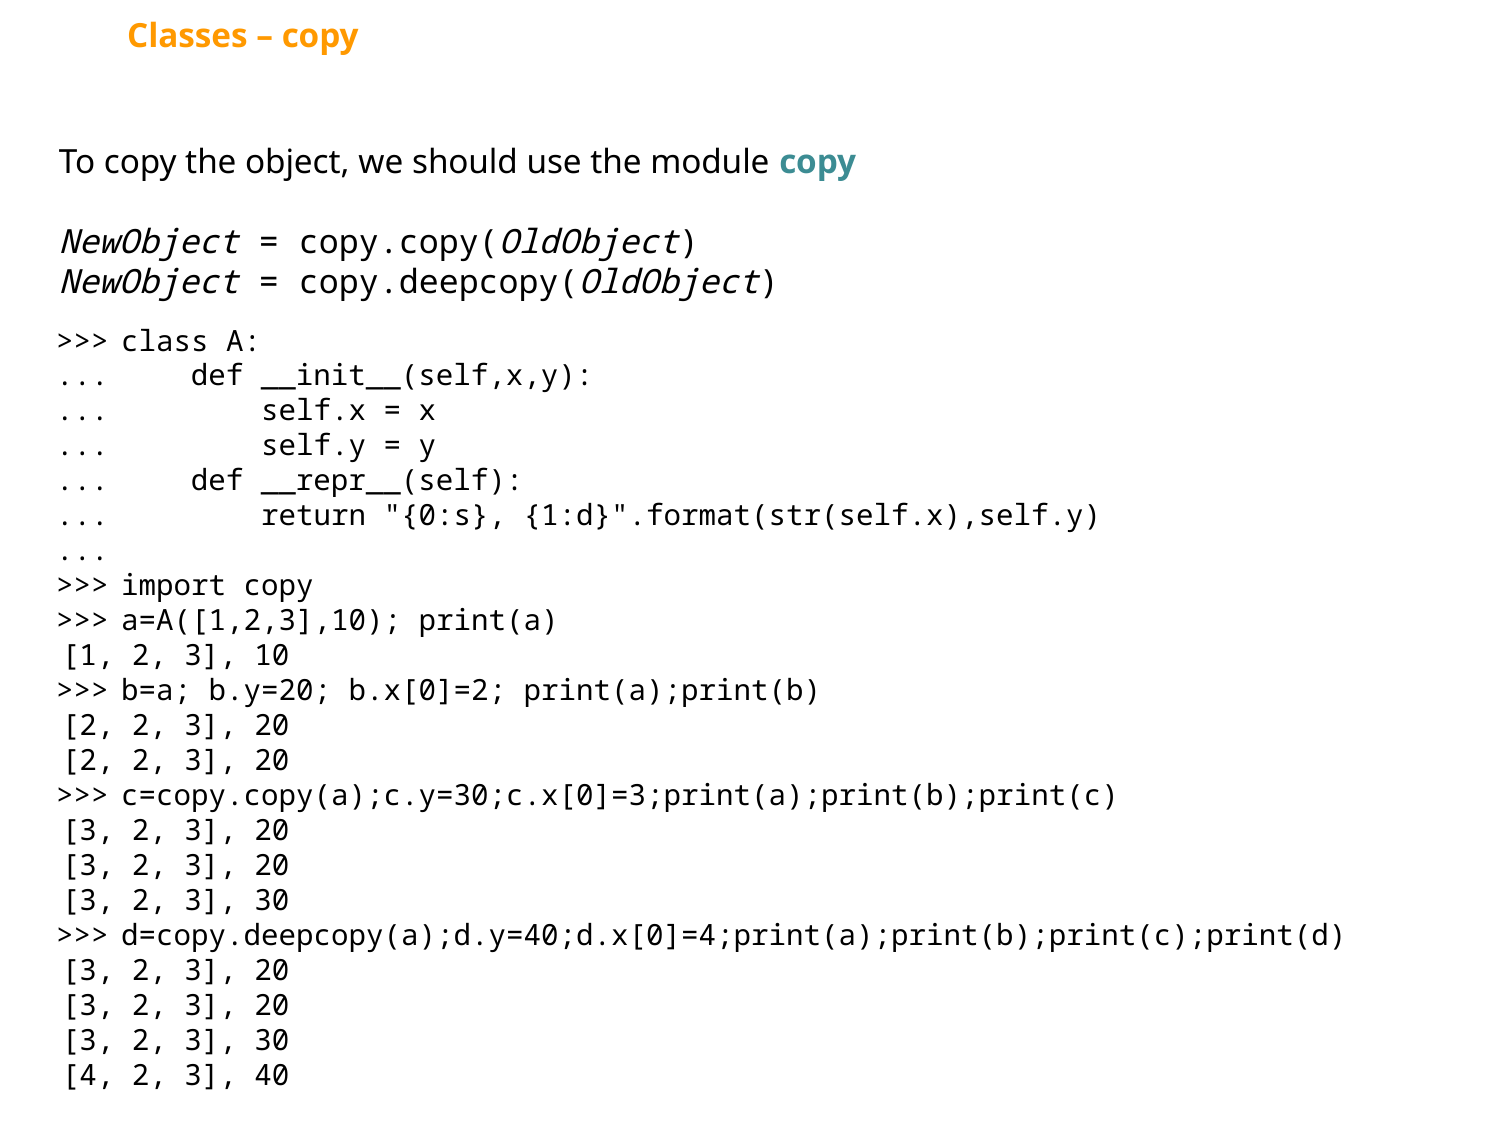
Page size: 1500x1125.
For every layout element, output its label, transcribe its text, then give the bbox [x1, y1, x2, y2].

text_box class A: def __init__(self,x,y): self.x = x self.y = y def __repr__(self): return "{0:s}, {1:d}".format(str(self.x),self.y) import copy a=A([1,2,3],10); print(a) [1, 2, 3], 10 b=a; b.y=20; b.x[0]=2; print(a);print(b) [2, 2, 3], 20 [2, 2, 3], 20 c=copy.copy(a);c.y=30;c.x[0]=3;print(a);print(b);print(c) [3, 2, 3], 20 [3, 2, 3], 20 [3, 2, 3], 30 d=copy.deepcopy(a);d.y=40;d.x[0]=4;print(a);print(b);print(c);print(d) [3, 2, 3], 20 [3, 2, 3], 20 [3, 2, 3], 30 [4, 2, 3], 40 [41, 314, 1500, 1125]
text_box Classes – copy [8, 0, 375, 70]
text_box To copy the object, we should use the module copy NewObject = copy.copy(OldObject) NewObject = copy.deepcopy(OldObject) [0, 125, 1500, 1071]
